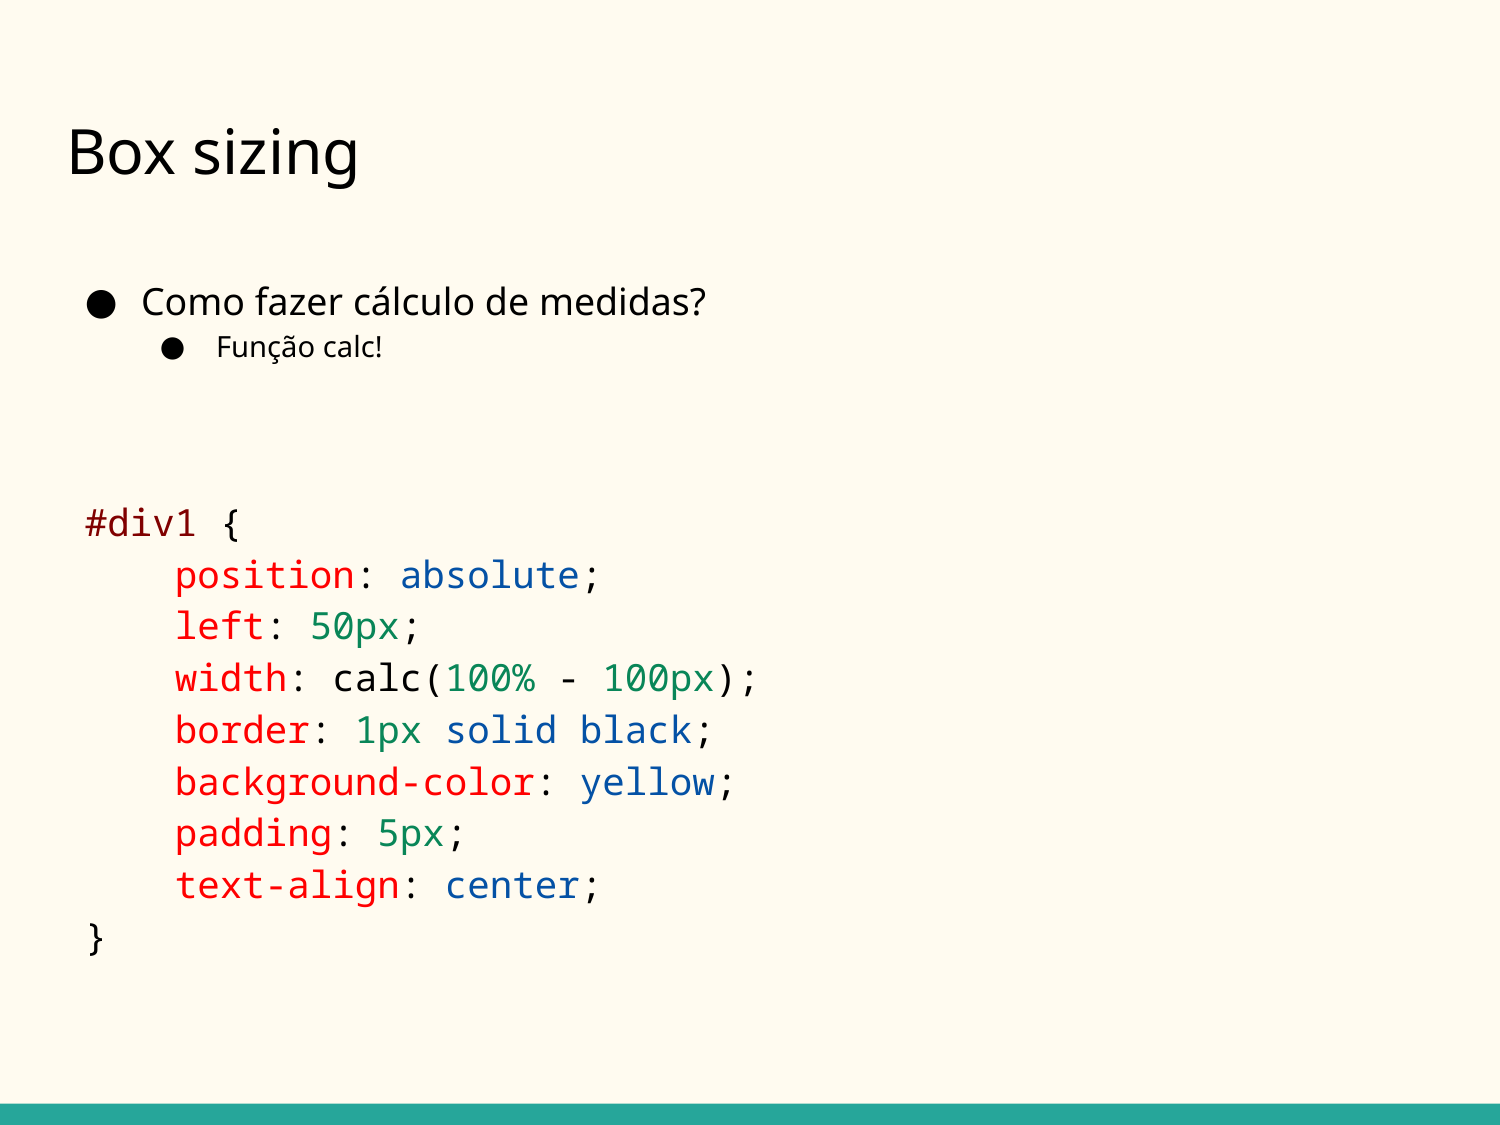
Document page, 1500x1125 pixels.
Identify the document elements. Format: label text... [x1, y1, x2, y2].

title Box sizing [51, 97, 1449, 232]
list Como fazer cálculo de medidas? Função calc! #div1 { position: absolute; left: 50px; width: calc(100% - 100px); border: 1px solid black; background-color: yellow; padding: 5px; text-align: center; } [51, 256, 1449, 1000]
